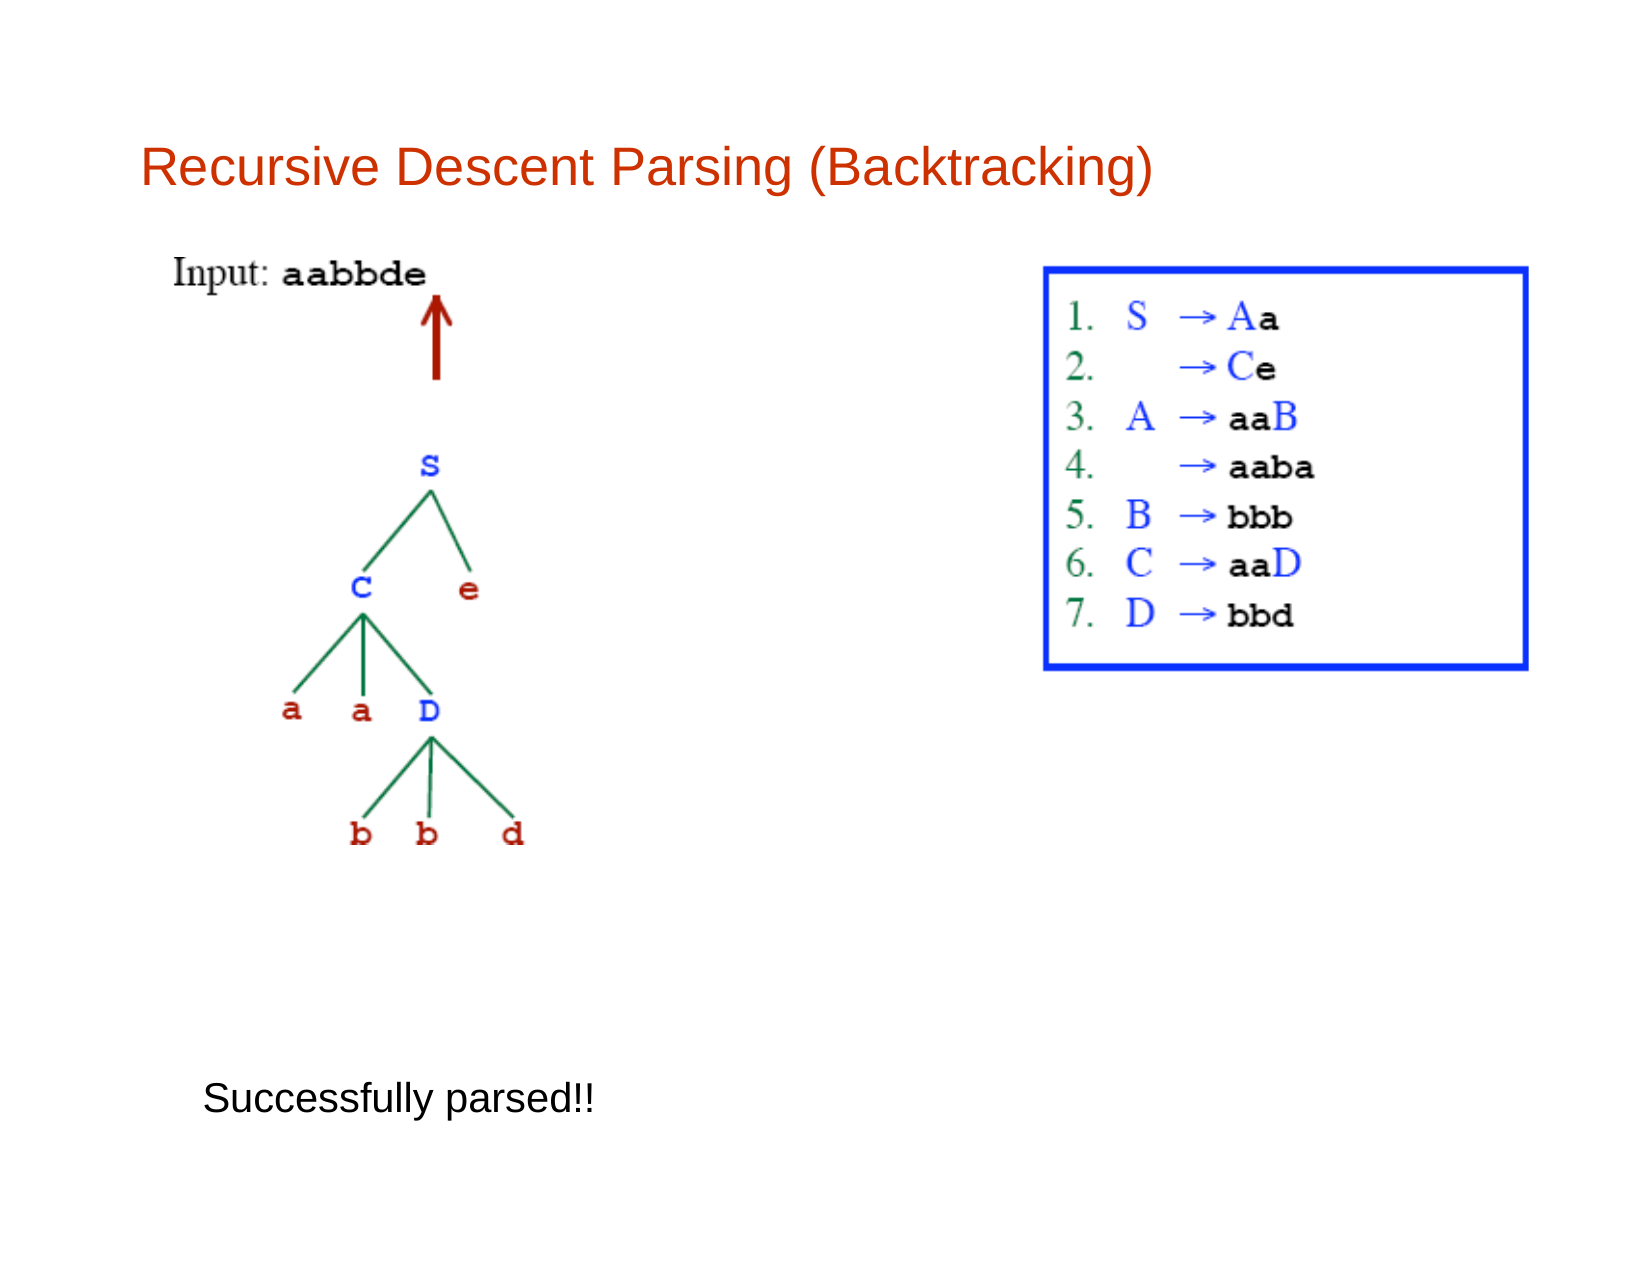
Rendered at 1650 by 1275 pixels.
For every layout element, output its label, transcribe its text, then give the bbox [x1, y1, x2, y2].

text_box [173, 257, 1529, 845]
title Recursive Descent Parsing (Backtracking) [137, 128, 1158, 344]
text_box Successfully parsed!! [200, 1068, 599, 1121]
